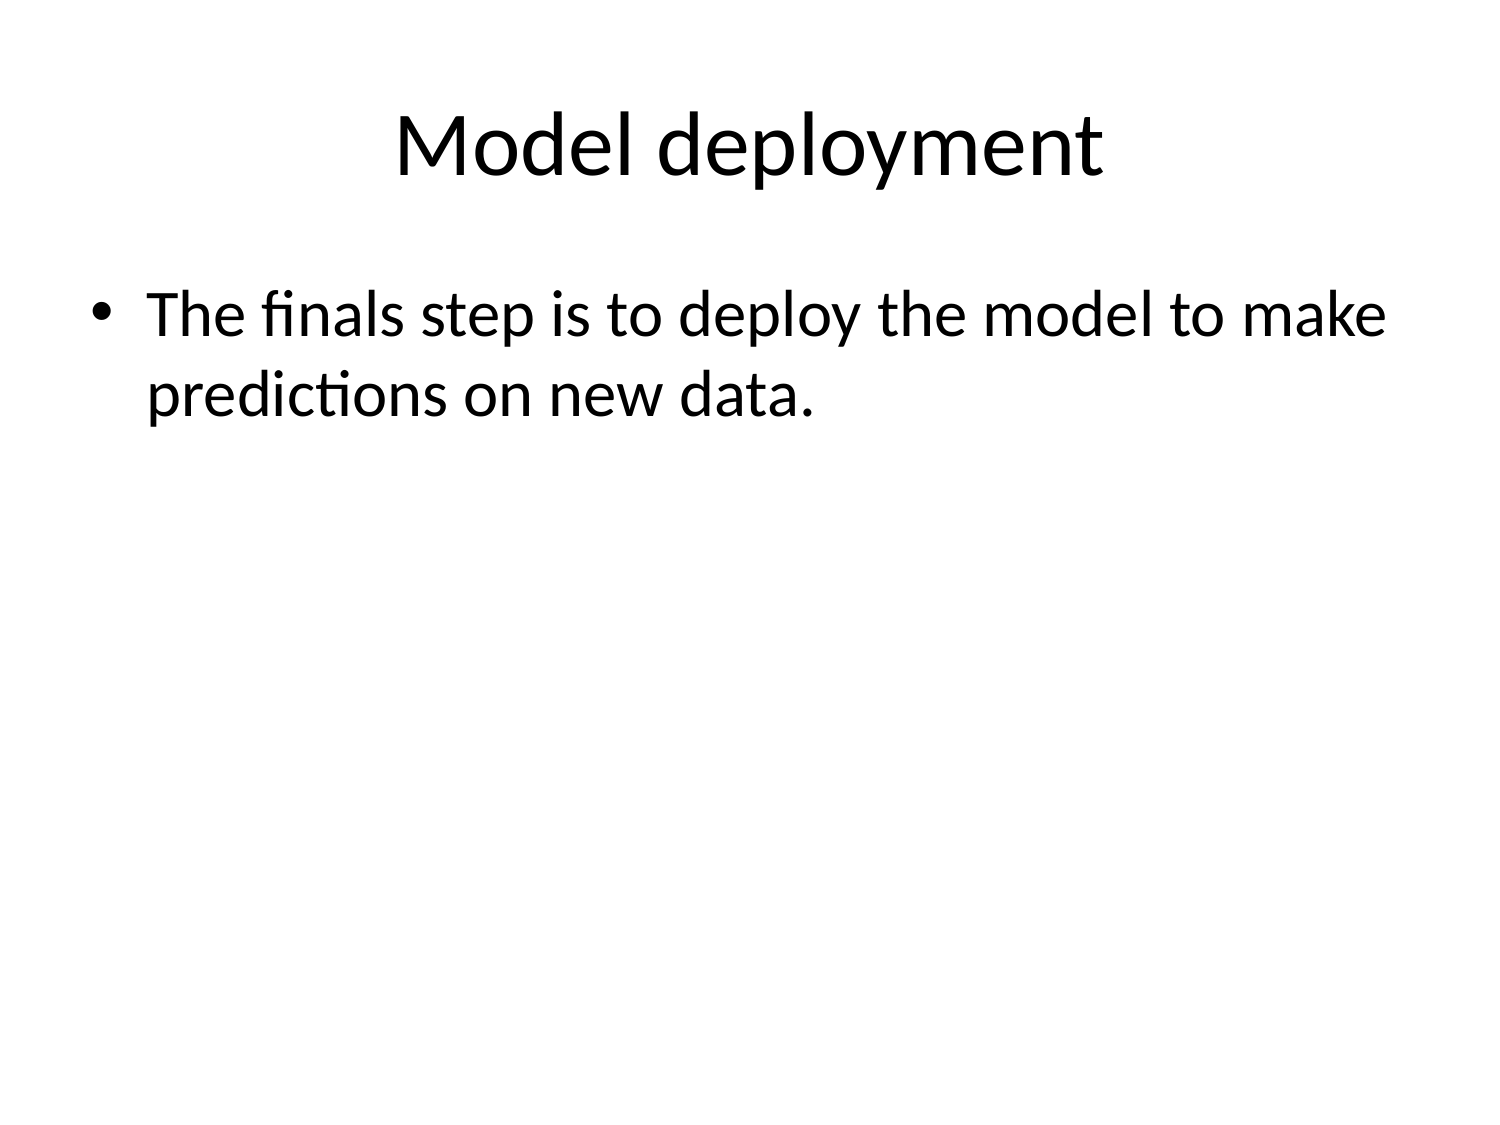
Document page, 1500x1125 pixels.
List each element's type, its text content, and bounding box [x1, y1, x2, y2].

title Model deployment [75, 45, 1425, 233]
list The finals step is to deploy the model to make predictions on new data. [75, 262, 1425, 1005]
